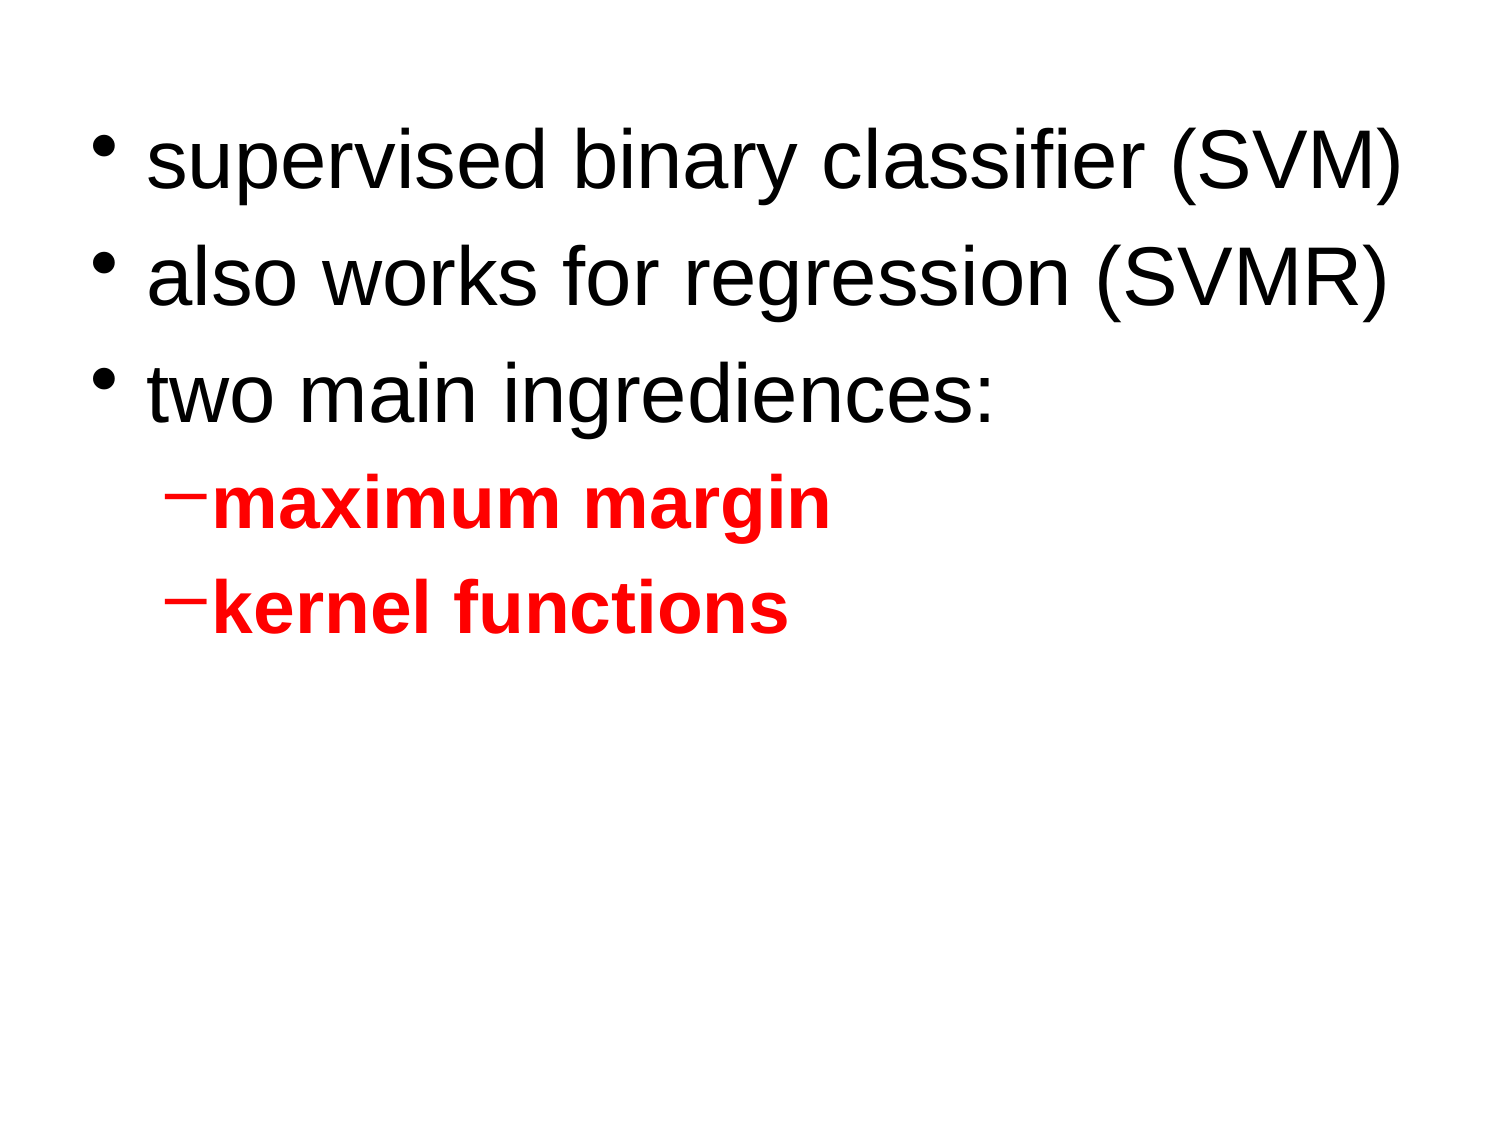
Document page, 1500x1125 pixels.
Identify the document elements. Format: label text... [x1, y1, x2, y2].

list supervised binary classifier (SVM) also works for regression (SVMR) two main ingrediences: maximum margin kernel functions [74, 97, 1426, 1051]
